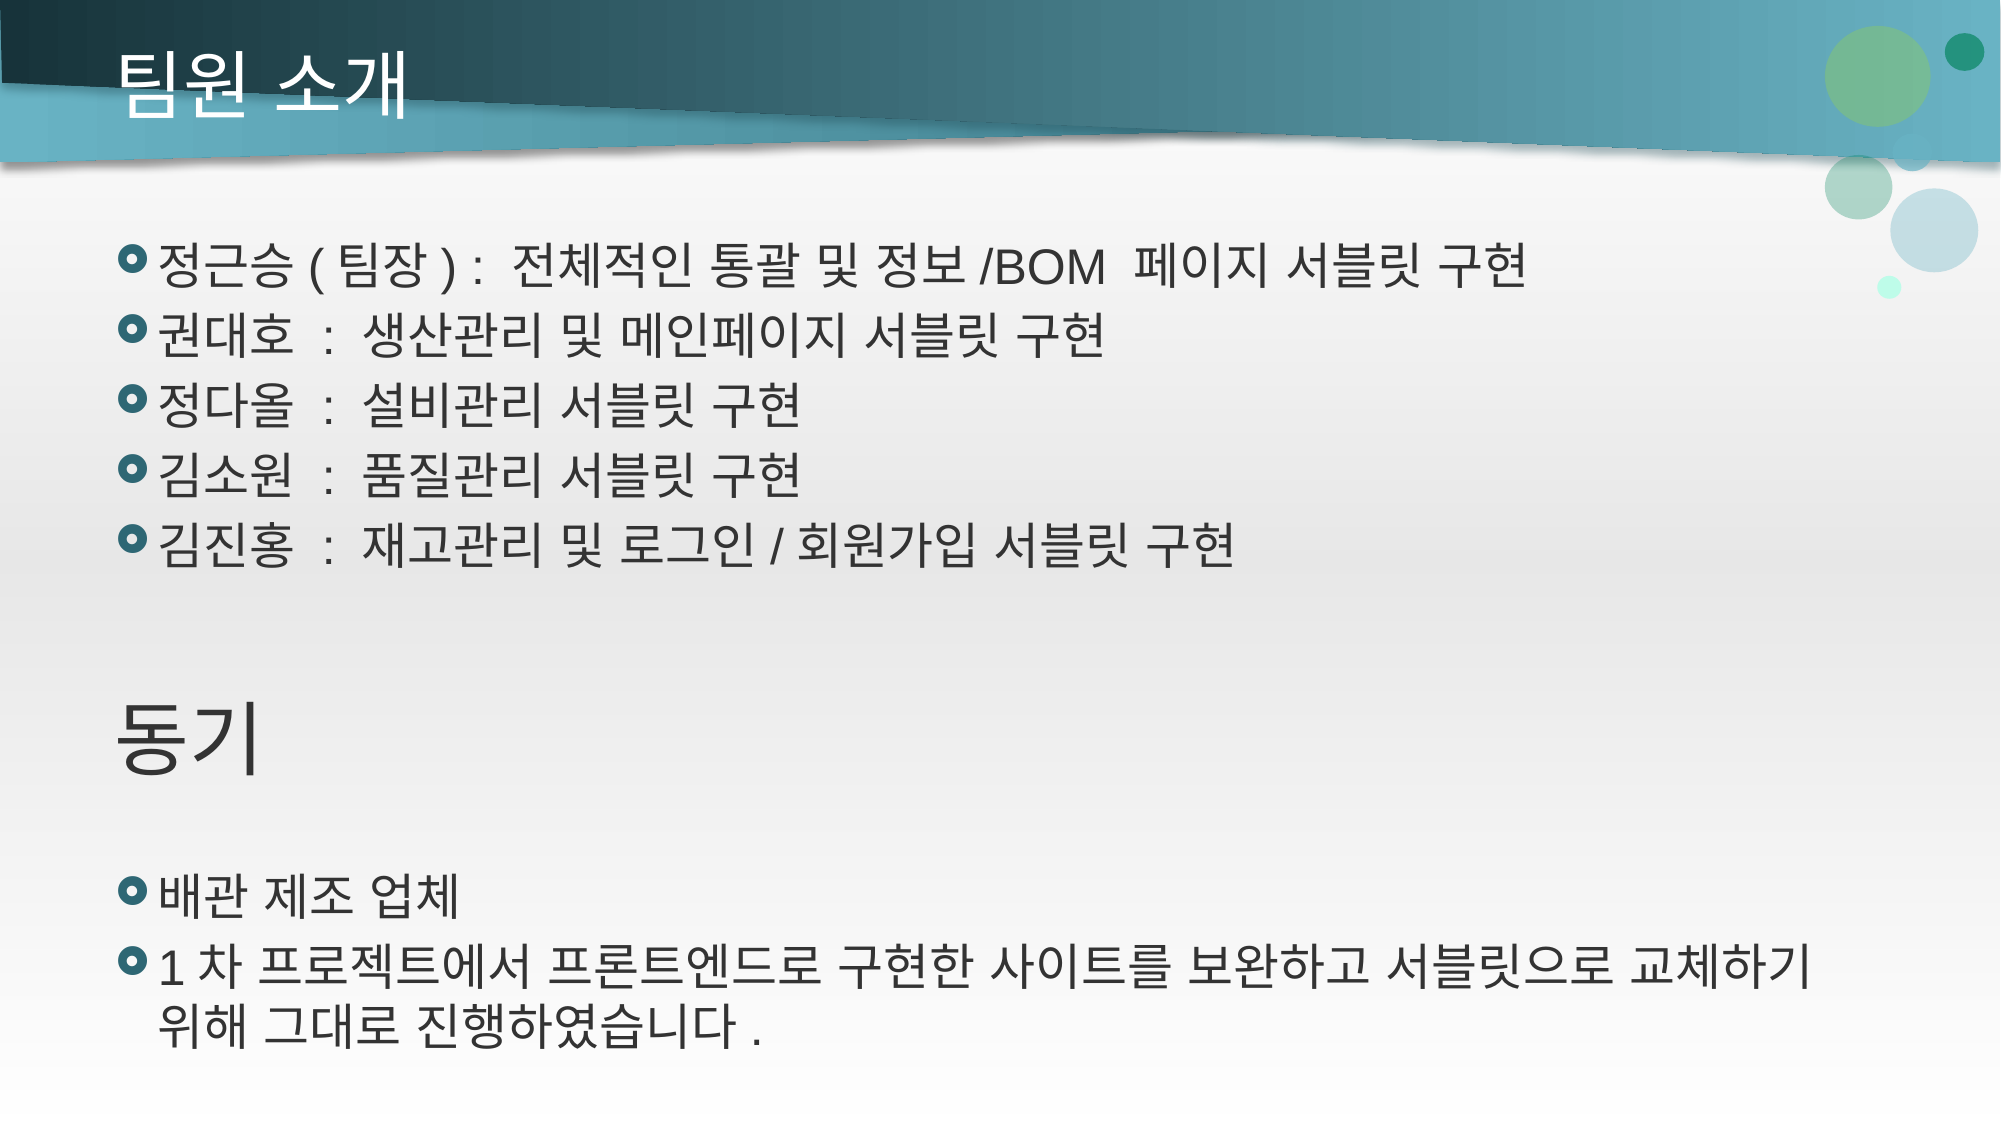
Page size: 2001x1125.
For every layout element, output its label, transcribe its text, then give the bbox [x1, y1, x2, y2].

title 팀원 소개 [99, 12, 1900, 155]
list 정근승(팀장) : 전체적인 통괄 및 정보/BOM 페이지 서블릿 구현 권대호 : 생산관리 및 메인페이지 서블릿 구현 정다올 : 설비관리 서블릿 구현 김소원 : 품질관리 서블릿 구현 김진홍 : 재고관리 및 로그인/회원가입 서블릿 구현 [99, 226, 1900, 680]
text_box 동기 배관 제조 업체 1차 프로젝트에서 프론트엔드로 구현한 사이트를 보완하고 서블릿으로 교체하기 위해 그대로 진행하였습니다. [99, 680, 1900, 1091]
